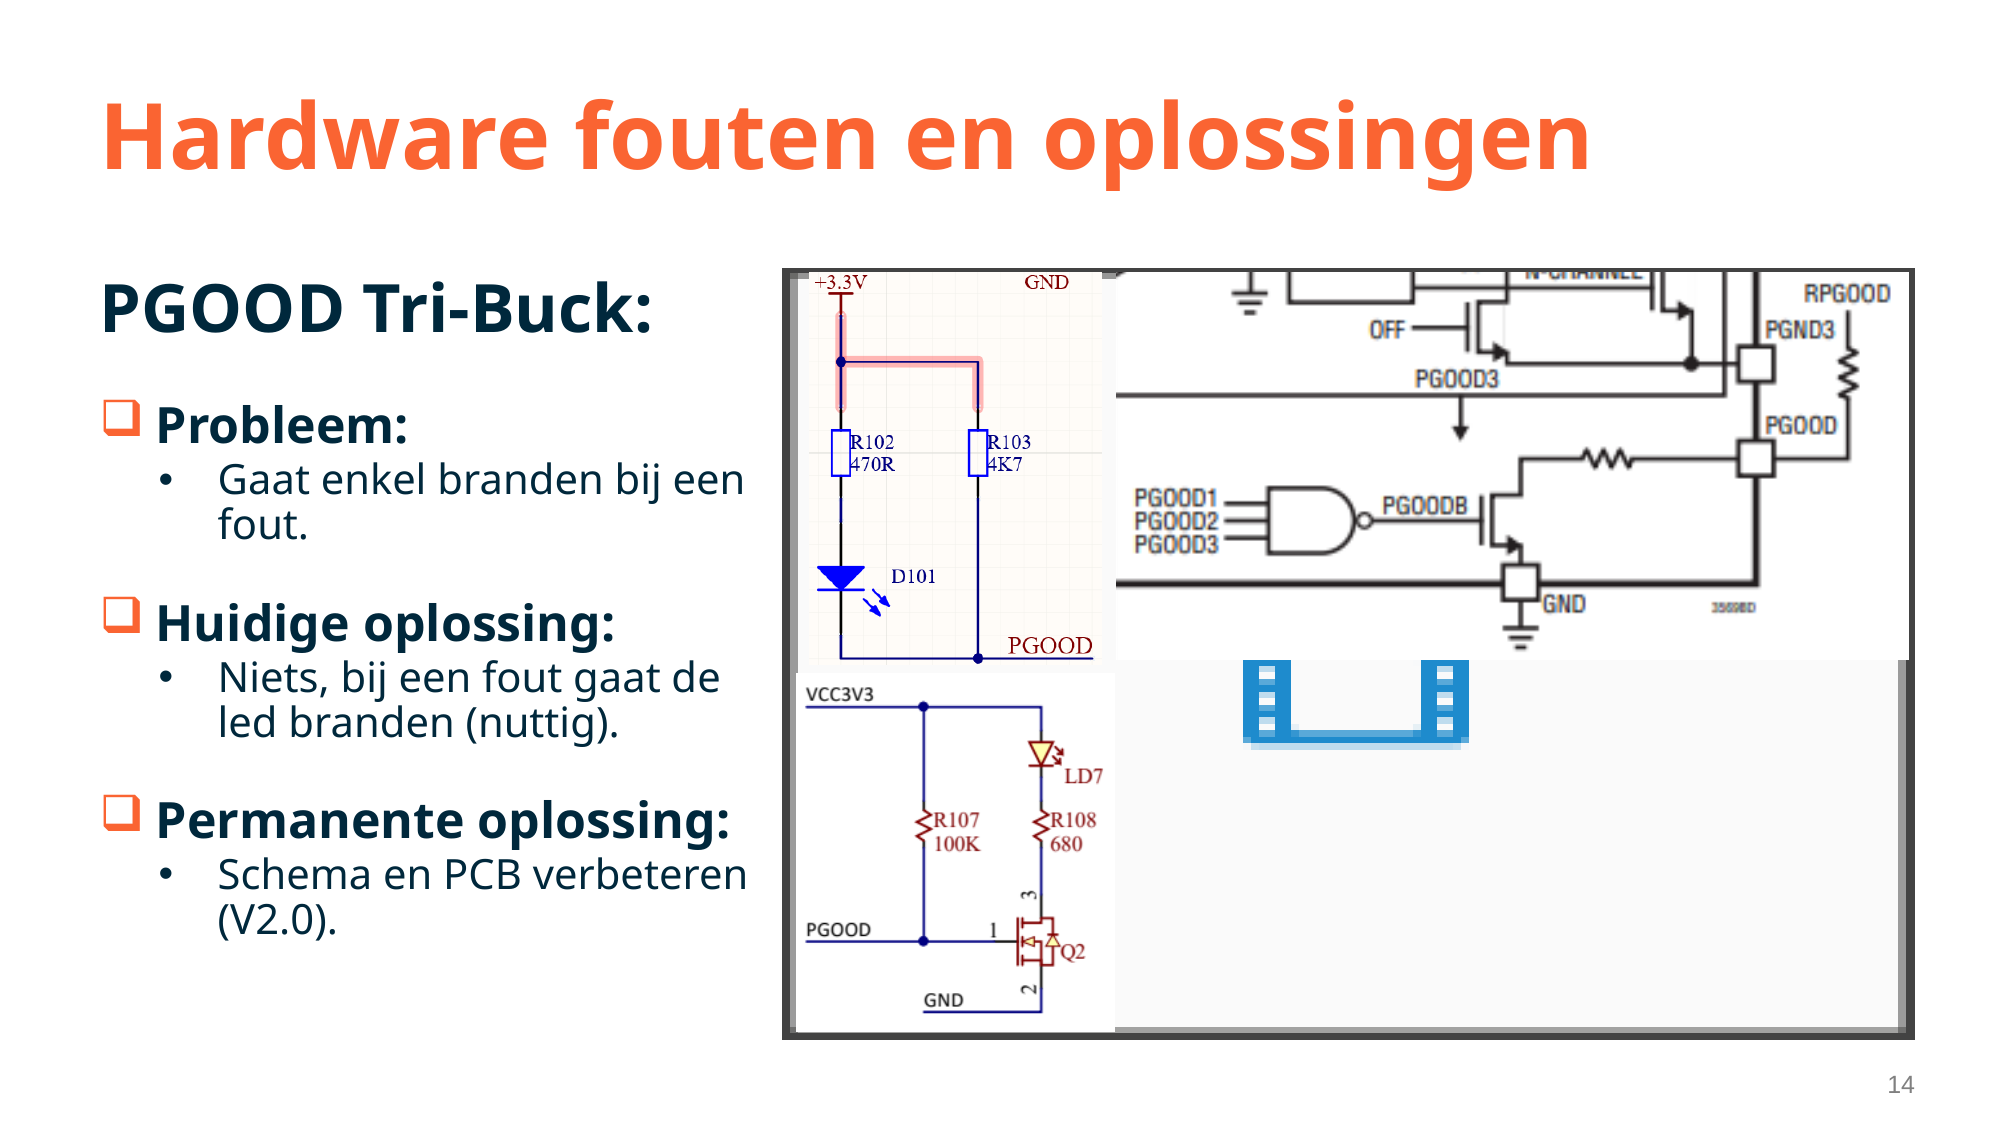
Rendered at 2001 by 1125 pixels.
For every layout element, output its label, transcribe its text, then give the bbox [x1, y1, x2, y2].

picture [1116, 272, 1909, 660]
list PGOOD Tri-Buck: Probleem: Gaat enkel branden bij een fout. Huidige oplossing: Niets, bij een fout gaat de led branden (nuttig). Permanente oplossing: Schema en PCB verbeteren (V2.0). [84, 267, 770, 1041]
slide_number 14 [1815, 1061, 1916, 1107]
picture [809, 272, 1102, 665]
picture [796, 673, 1115, 1032]
title Hardware fouten en oplossingen [84, 49, 1916, 233]
